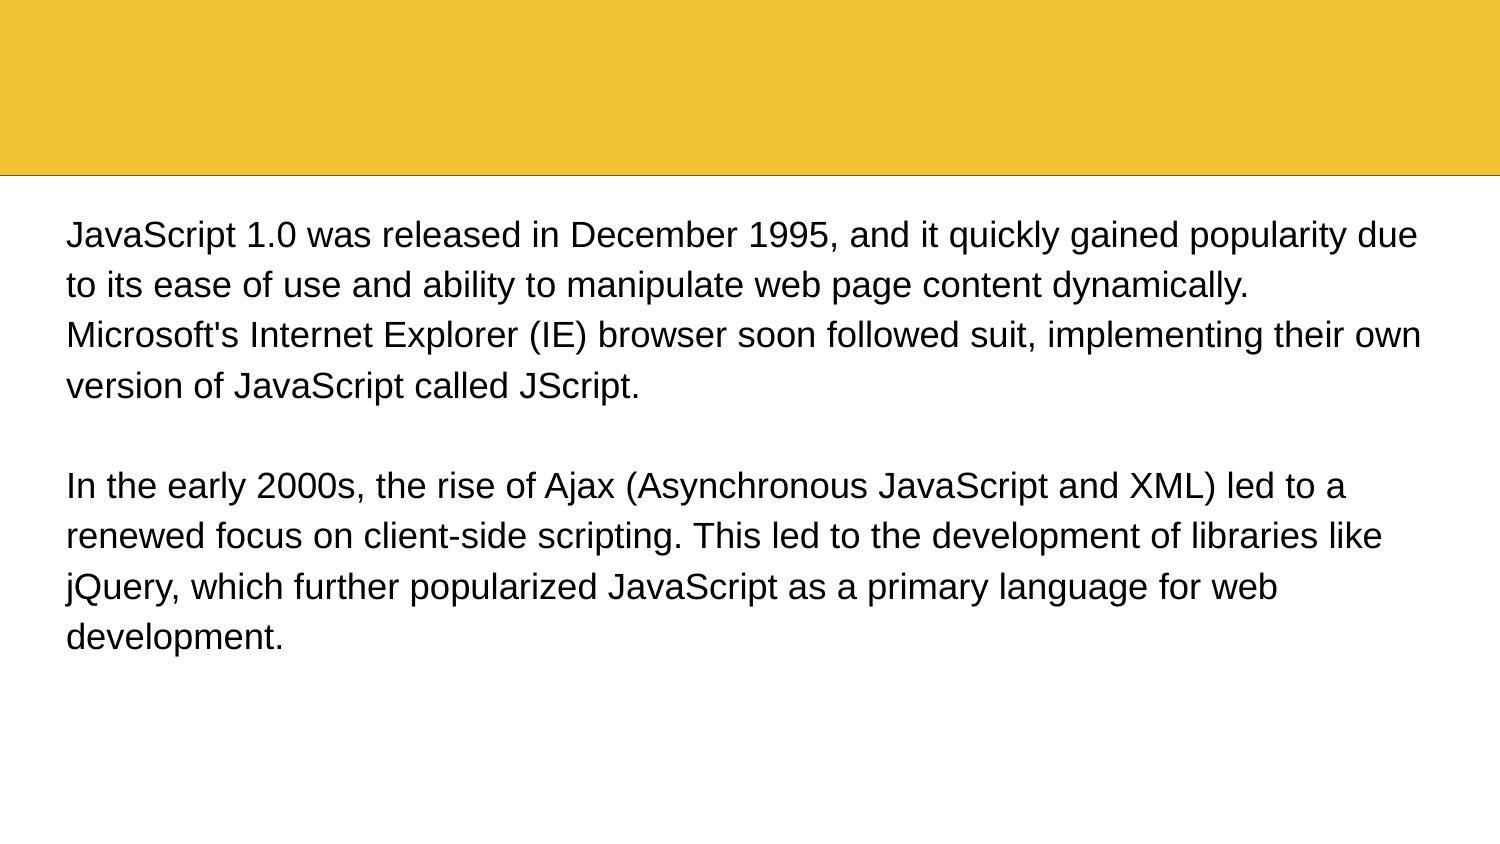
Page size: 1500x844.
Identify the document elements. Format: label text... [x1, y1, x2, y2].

list JavaScript 1.0 was released in December 1995, and it quickly gained popularity due to its ease of use and ability to manipulate web page content dynamically. Microsoft's Internet Explorer (IE) browser soon followed suit, implementing their own version of JavaScript called JScript. In the early 2000s, the rise of Ajax (Asynchronous JavaScript and XML) led to a renewed focus on client-side scripting. This led to the development of libraries like jQuery, which further popularized JavaScript as a primary language for web development. [51, 189, 1449, 750]
